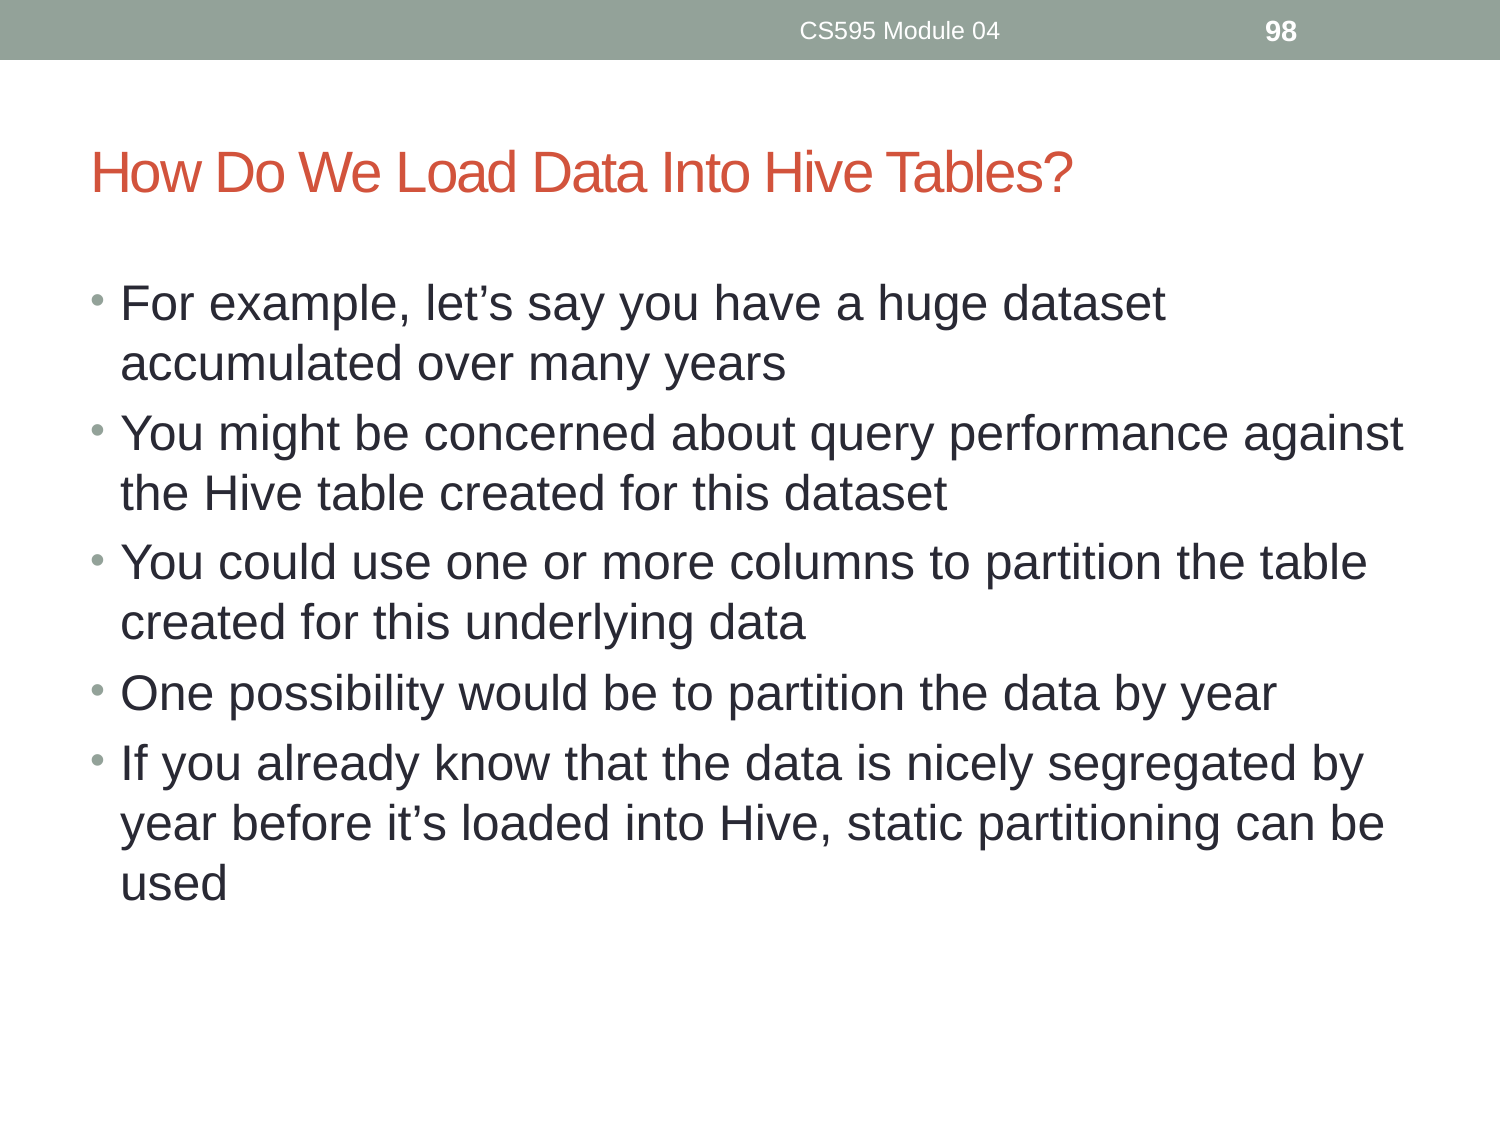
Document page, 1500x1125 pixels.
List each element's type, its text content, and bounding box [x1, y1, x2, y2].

list For example, let’s say you have a huge dataset accumulated over many years You might be concerned about query performance against the Hive table created for this dataset You could use one or more columns to partition the table created for this underlying data One possibility would be to partition the data by year If you already know that the data is nicely segregated by year before it’s loaded into Hive, static partitioning can be used [75, 262, 1425, 1063]
footer CS595 Module 04 [562, 3, 1238, 57]
title How Do We Load Data Into Hive Tables? [75, 87, 1425, 250]
slide_number 98 [1250, 3, 1425, 57]
